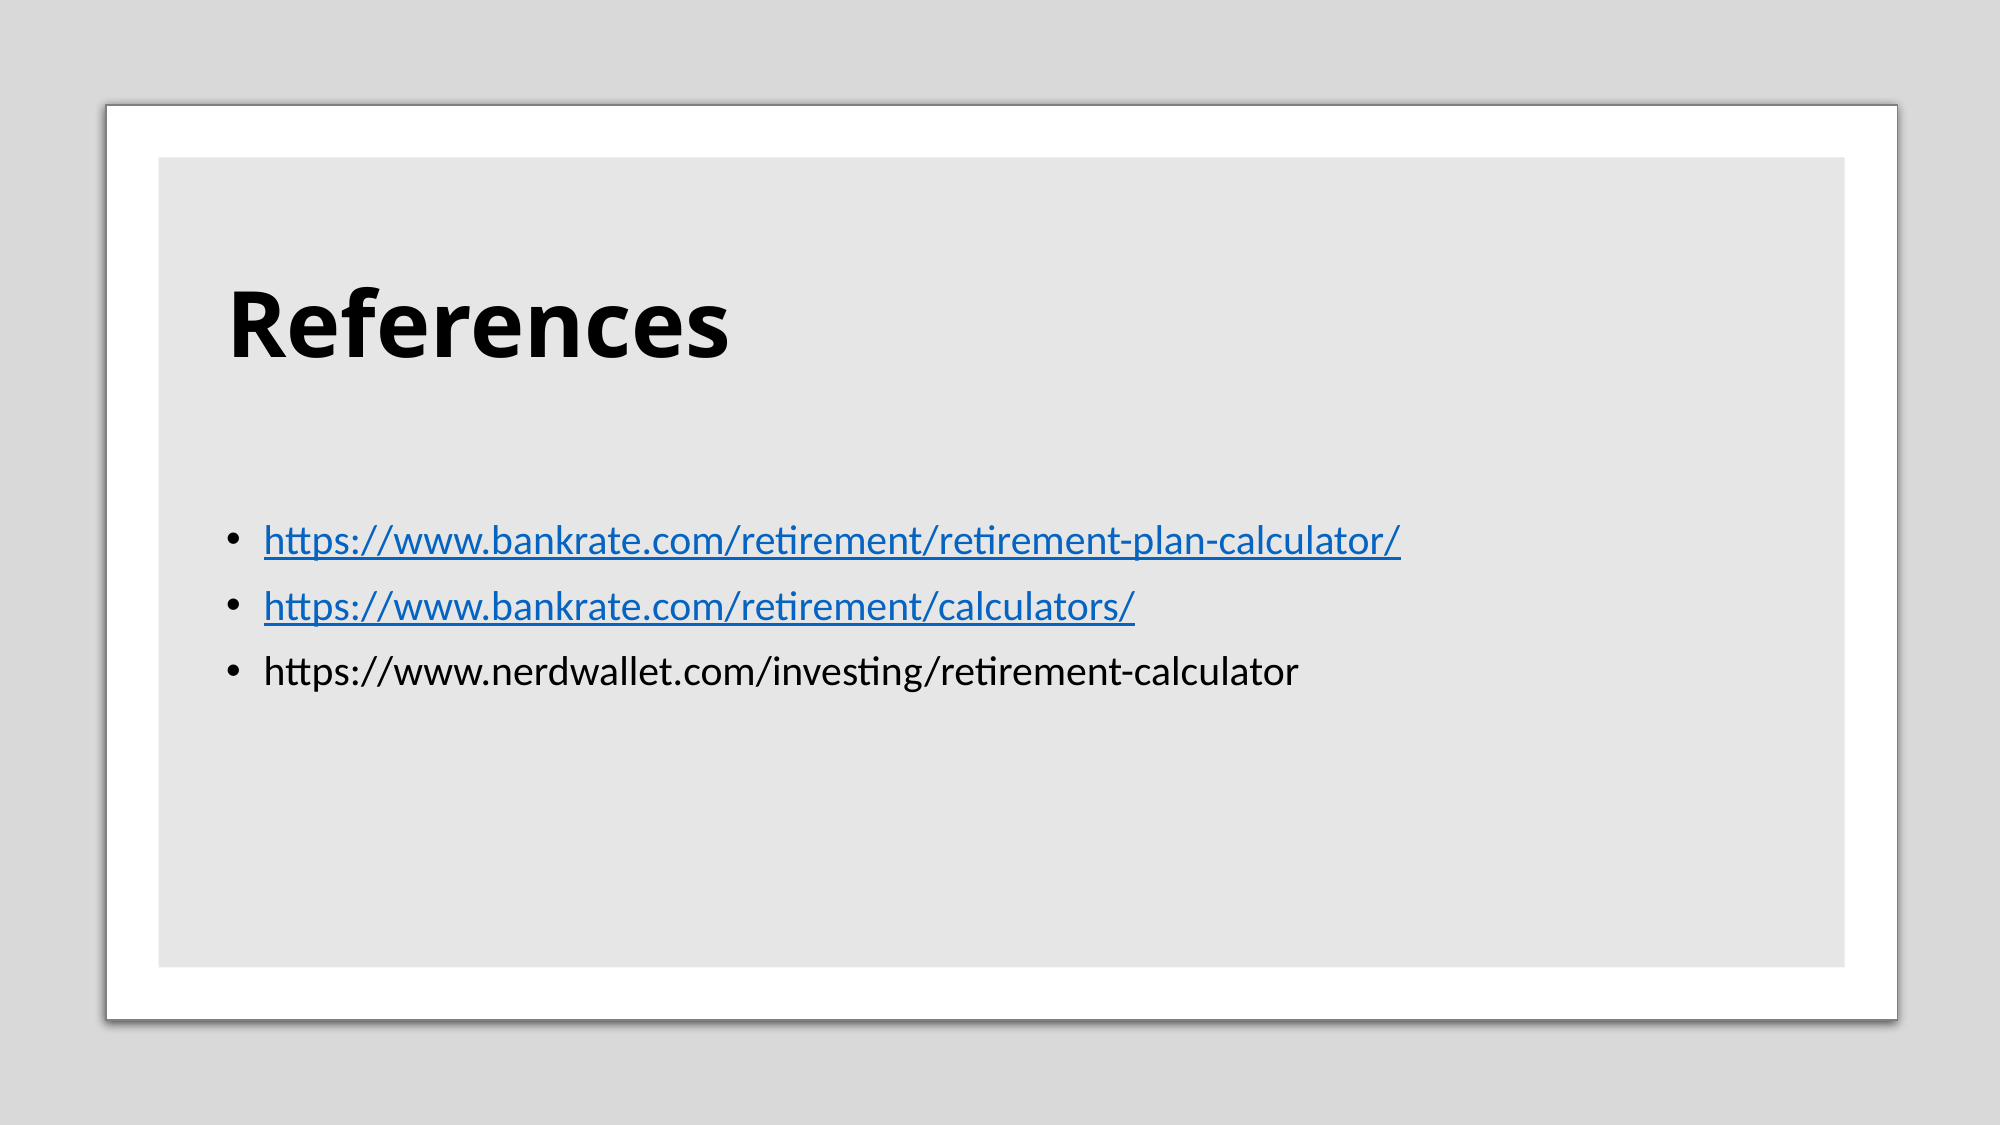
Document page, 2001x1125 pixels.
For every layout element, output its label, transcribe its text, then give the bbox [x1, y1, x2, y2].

text_box [105, 104, 1898, 1021]
text_box [0, 0, 2000, 1125]
text_box [158, 156, 1846, 968]
list https://www.bankrate.com/retirement/retirement-plan-calculator/ https://www.bankrate.com/retirement/calculators/ https://www.nerdwallet.com/investing/retirement-calculator [211, 510, 1793, 1020]
title References [211, 210, 1793, 446]
